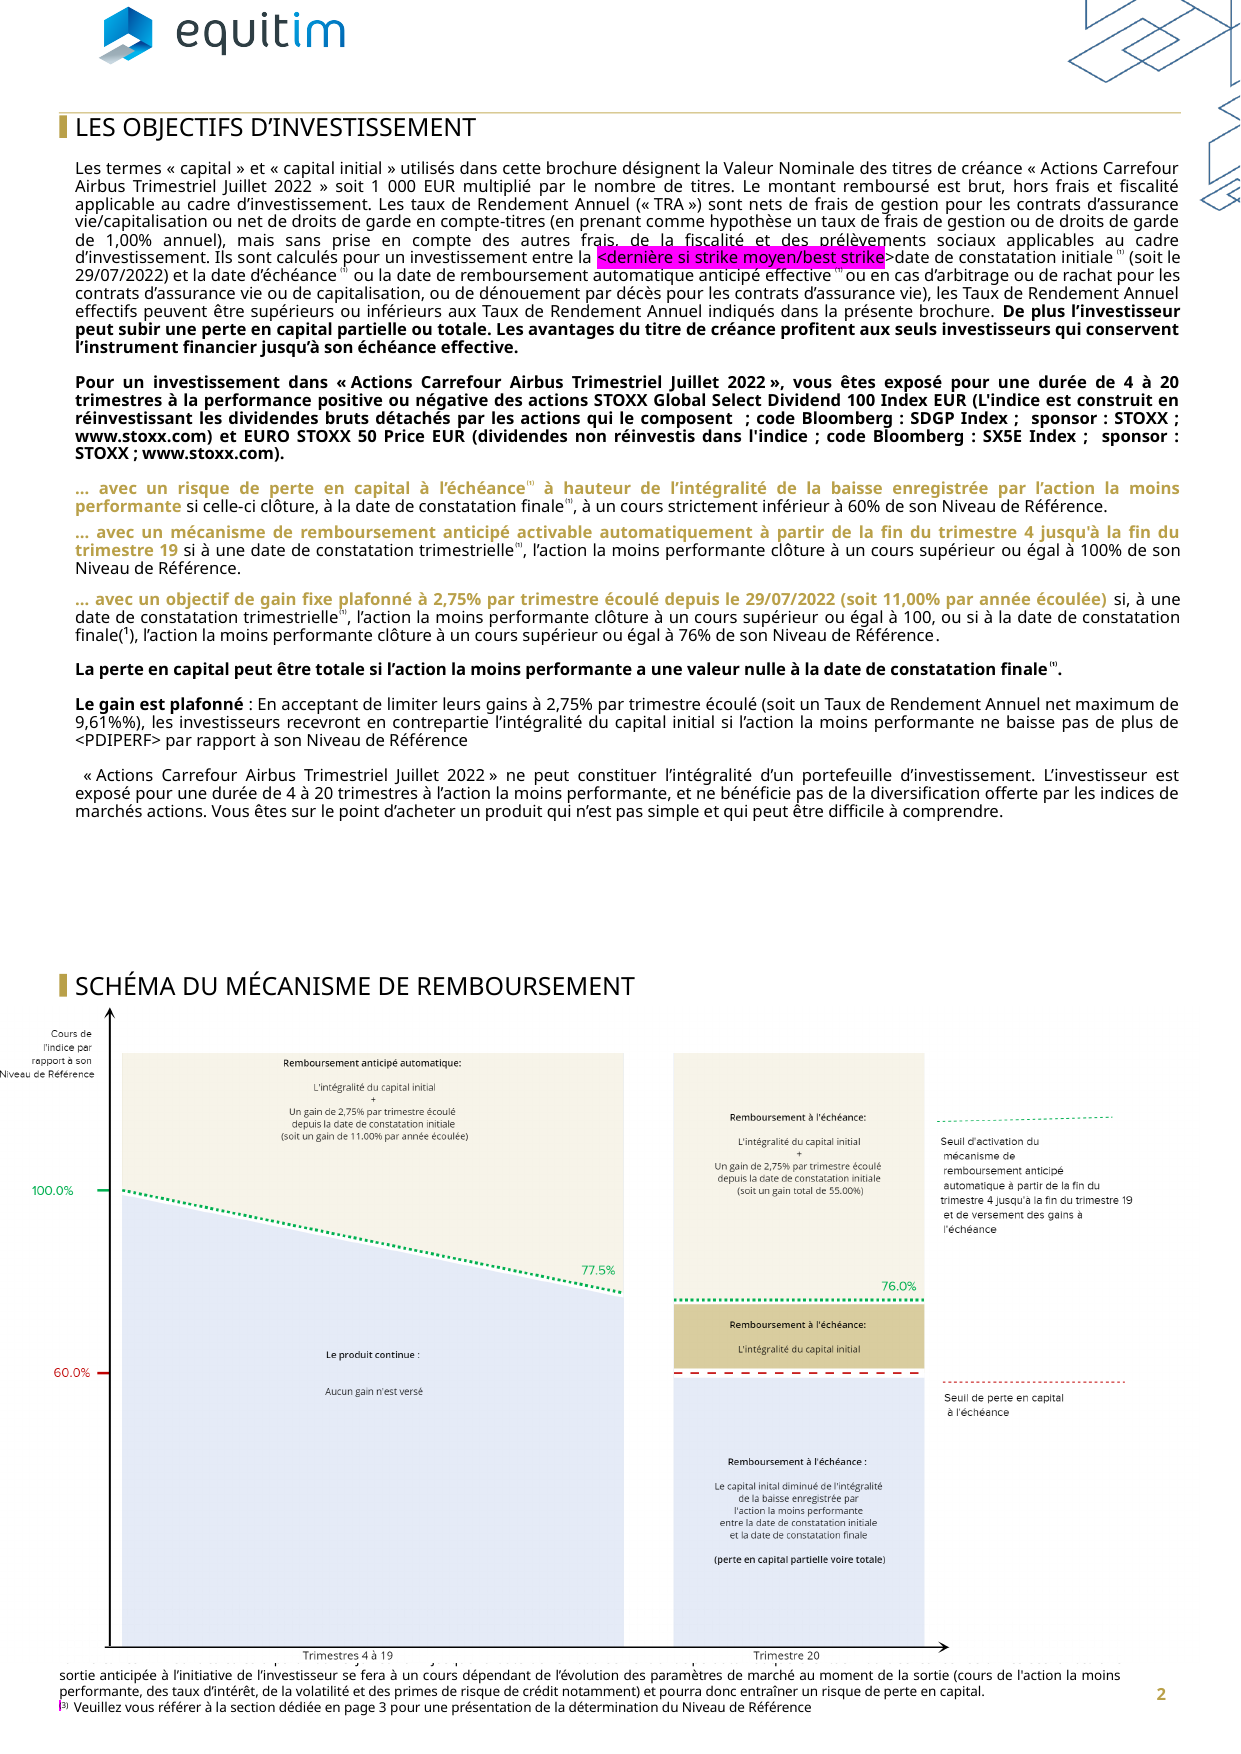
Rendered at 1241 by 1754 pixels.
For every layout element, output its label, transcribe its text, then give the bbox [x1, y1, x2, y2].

text_box LES OBJECTIFS D’INVESTISSEMENT [75, 109, 551, 148]
text_box SCHÉMA DU MÉCANISME DE REMBOURSEMENT [75, 968, 772, 1006]
slide_number 2 [1122, 1664, 1182, 1728]
text_box Les termes « capital » et « capital initial » utilisés dans cette brochure désignent la Valeur Nominale des titres de créance « Actions Carrefour Airbus Trimestriel Juillet 2022 » soit 1 000 EUR multiplié par le nombre de titres. Le montant remboursé est brut, hors frais et fiscalité applicable au cadre d’investissement. Les taux de Rendement Annuel (« TRA ») sont nets de frais de gestion pour les contrats d’assurance vie/capitalisation ou net de droits de garde en compte-titres (en prenant comme hypothèse un taux de frais de gestion ou de droits de garde de 1,00% annuel), mais sans prise en compte des autres frais, de la fiscalité et des prélèvements sociaux applicables au cadre d’investissement. Ils sont calculés pour un investissement entre la <dernière si strike moyen/best strike>date de constatation initiale ⁽¹⁾ (soit le 29/07/2022) et la date d’échéance ⁽¹⁾ ou la date de remboursement automatique anticipé effective ⁽¹⁾ ou en cas d’arbitrage ou de rachat pour les contrats d’assurance vie ou de capitalisation, ou de dénouement par décès pour les contrats d’assurance vie), les Taux de Rendement Annuel effectifs peuvent être supérieurs ou inférieurs aux Taux de Rendement Annuel indiqués dans la présente brochure. De plus l’investisseur peut subir une perte en capital partielle ou totale. Les avantages du titre de créance profitent aux seuls investisseurs qui conservent l’instrument financier jusqu’à son échéance effective. Pour un investissement dans « Actions Carrefour Airbus Trimestriel Juillet 2022 », vous êtes exposé pour une durée de 4 à 20 trimestres à la performance positive ou négative des actions STOXX Global Select Dividend 100 Index EUR (L'indice est construit en réinvestissant les dividendes bruts détachés par les actions qui le composent ; code Bloomberg : SDGP Index ; sponsor : STOXX ; www.stoxx.com) et EURO STOXX 50 Price EUR (dividendes non réinvestis dans l'indice ; code Bloomberg : SX5E Index ; sponsor : STOXX ; www.stoxx.com). … avec un risque de perte en capital à l’échéance⁽¹⁾ à hauteur de l’intégralité de la baisse enregistrée par l’action la moins performante si celle-ci clôture, à la date de constatation finale⁽¹⁾, à un cours strictement inférieur à 60% de son Niveau de Référence. … avec un mécanisme de remboursement anticipé activable automatiquement à partir de la fin du trimestre 4 jusqu'à la fin du trimestre 19 si à une date de constatation trimestrielle⁽¹⁾, l’action la moins performante clôture à un cours supérieur ou égal à 100% de son Niveau de Référence. … avec un objectif de gain fixe plafonné à 2,75% par trimestre écoulé depuis le 29/07/2022 (soit 11,00% par année écoulée) si, à une date de constatation trimestrielle⁽¹⁾, l’action la moins performante clôture à un cours supérieur ou égal à 100, ou si à la date de constatation finale(¹), l’action la moins performante clôture à un cours supérieur ou égal à 76% de son Niveau de Référence. La perte en capital peut être totale si l’action la moins performante a une valeur nulle à la date de constatation finale⁽¹⁾. Le gain est plafonné : En acceptant de limiter leurs gains à 2,75% par trimestre écoulé (soit un Taux de Rendement Annuel net maximum de 9,61%%), les investisseurs recevront en contrepartie l’intégralité du capital initial si l’action la moins performante ne baisse pas de plus de <PDIPERF> par rapport à son Niveau de Référence « Actions Carrefour Airbus Trimestriel Juillet 2022 » ne peut constituer l’intégralité d’un portefeuille d’investissement. L’investisseur est exposé pour une durée de 4 à 20 trimestres à l’action la moins performante, et ne bénéficie pas de la diversification offerte par les indices de marchés actions. Vous êtes sur le point d’acheter un produit qui n’est pas simple et qui peut être difficile à comprendre. [75, 159, 1181, 821]
picture [0, 1006, 1200, 1663]
picture [77, 0, 367, 80]
text_box ⁽¹⁾ Veuillez vous référer au tableau récapitulant les principales caractéristiques financières en page 8 pour le détail des dates. ⁽²⁾ En prenant comme hypothèse 1,00% de frais de gestion du contrat d’assurance vie ou de capitalisation. TRA nets hors autres frais, fiscalité et prélèvements sociaux applicables au cadre d’investissement, et hors défaut de paiement et/ou faillite de l’Émetteur et du Garant de la formule et hors mise en résolution du Garant de la formule. Les TRA sont calculés à partir du 29 juillet 2022 jusqu’à la date de remboursement anticipé automatique éventuel⁽¹⁾ ou d’échéance⁽¹⁾ selon les scénarios. Une sortie anticipée à l’initiative de l’investisseur se fera à un cours dépendant de l’évolution des paramètres de marché au moment de la sortie (cours de l'action la moins performante, des taux d’intérêt, de la volatilité et des primes de risque de crédit notamment) et pourra donc entraîner un risque de perte en capital. (3) Veuillez vous référer à la section dédiée en page 3 pour une présentation de la détermination du Niveau de Référence [59, 1663, 1123, 1716]
text_box [59, 973, 67, 997]
picture [1067, 0, 1241, 211]
text_box [59, 115, 67, 138]
